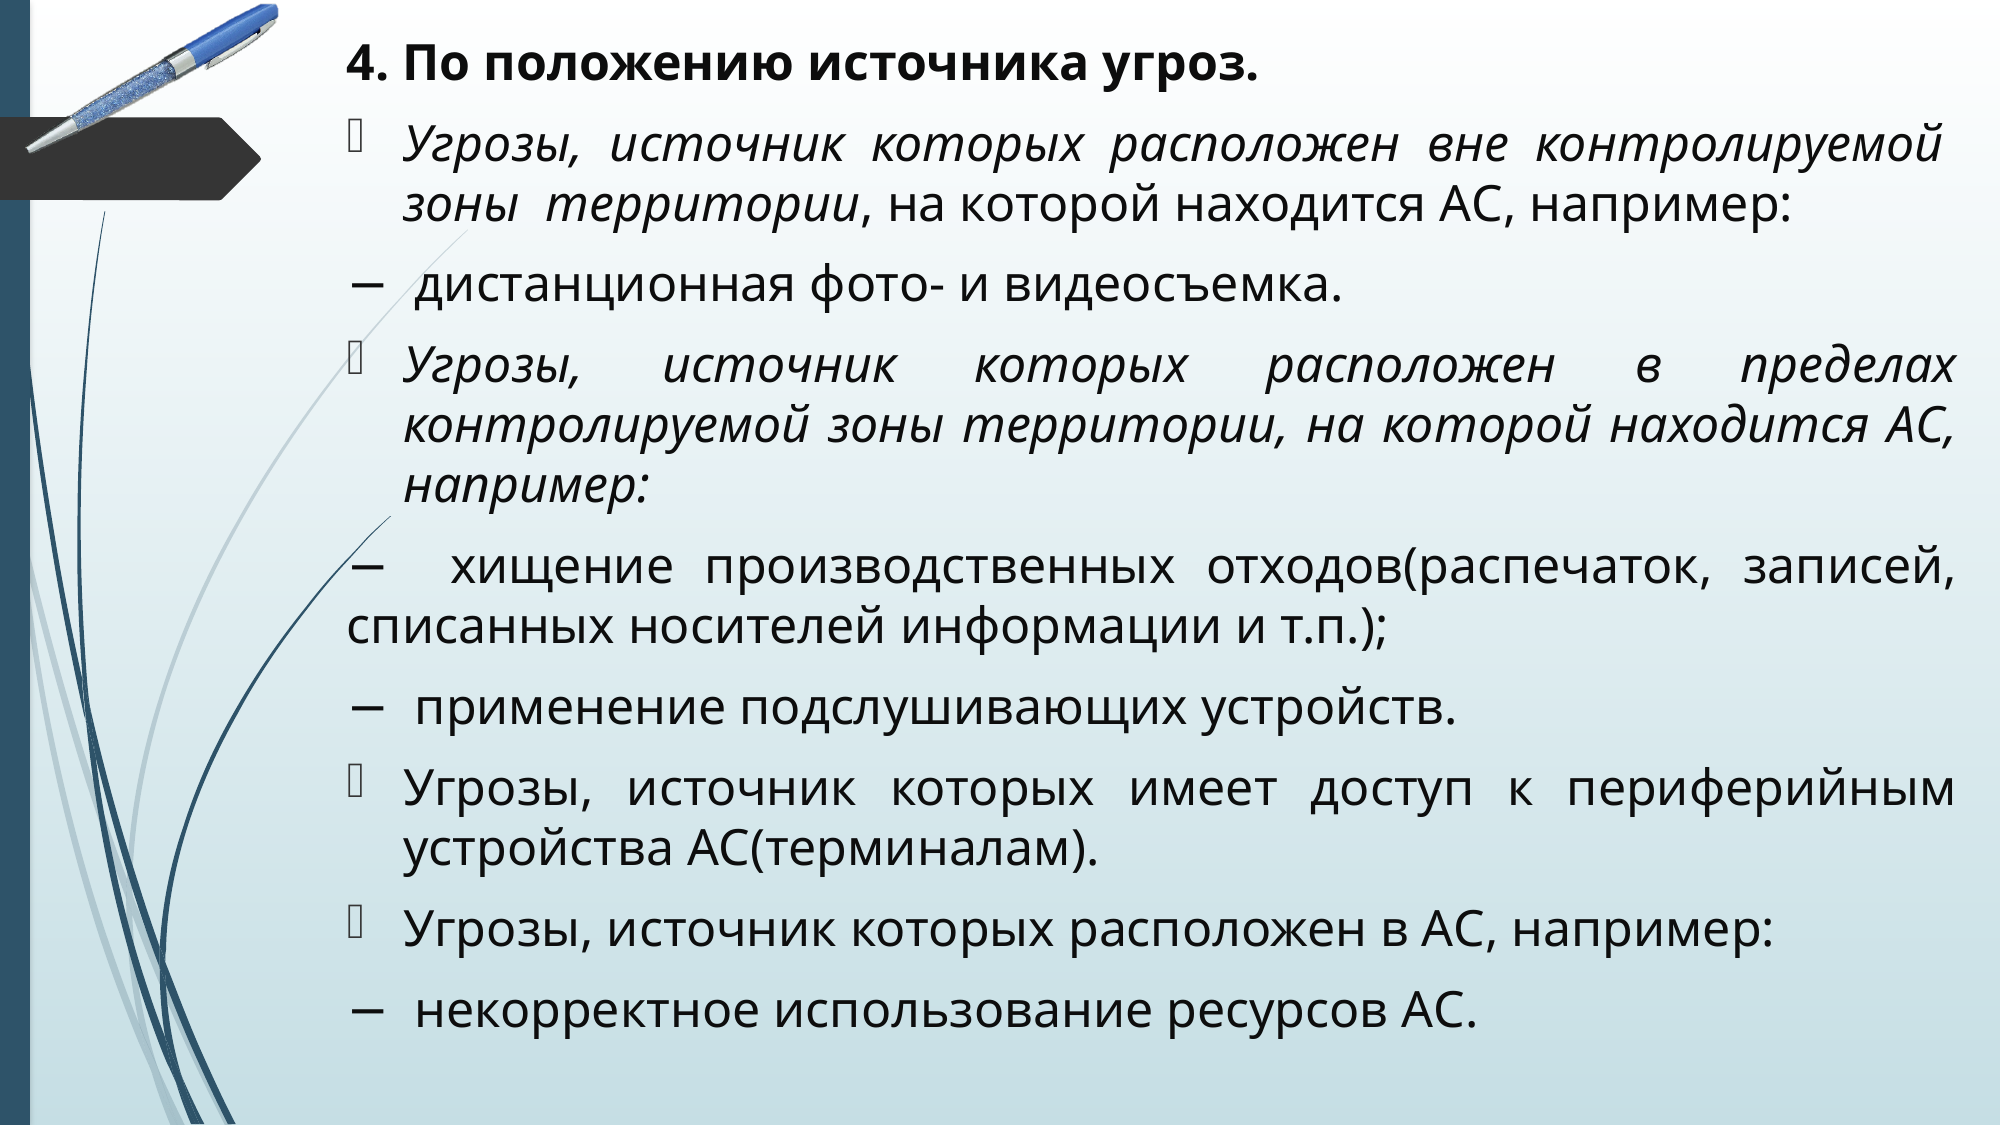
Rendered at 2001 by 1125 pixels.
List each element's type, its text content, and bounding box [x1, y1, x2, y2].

list 4. По положению источника угроз. Угрозы, источник которых расположен вне контролируемой зоны территории, на которой находится АС, например: − дистанционная фото- и видеосъемка. Угрозы, источник которых расположен в пределах контролируемой зоны территории, на которой находится АС, например: − хищение производственных отходов(распечаток, записей, списанных носителей информации и т.п.); − применение подслушивающих устройств. Угрозы, источник которых имеет доступ к периферийным устройства АС(терминалам). Угрозы, источник которых расположен в АС, например: − некорректное использование ресурсов АС. [331, 22, 1973, 1067]
picture [17, 0, 281, 157]
